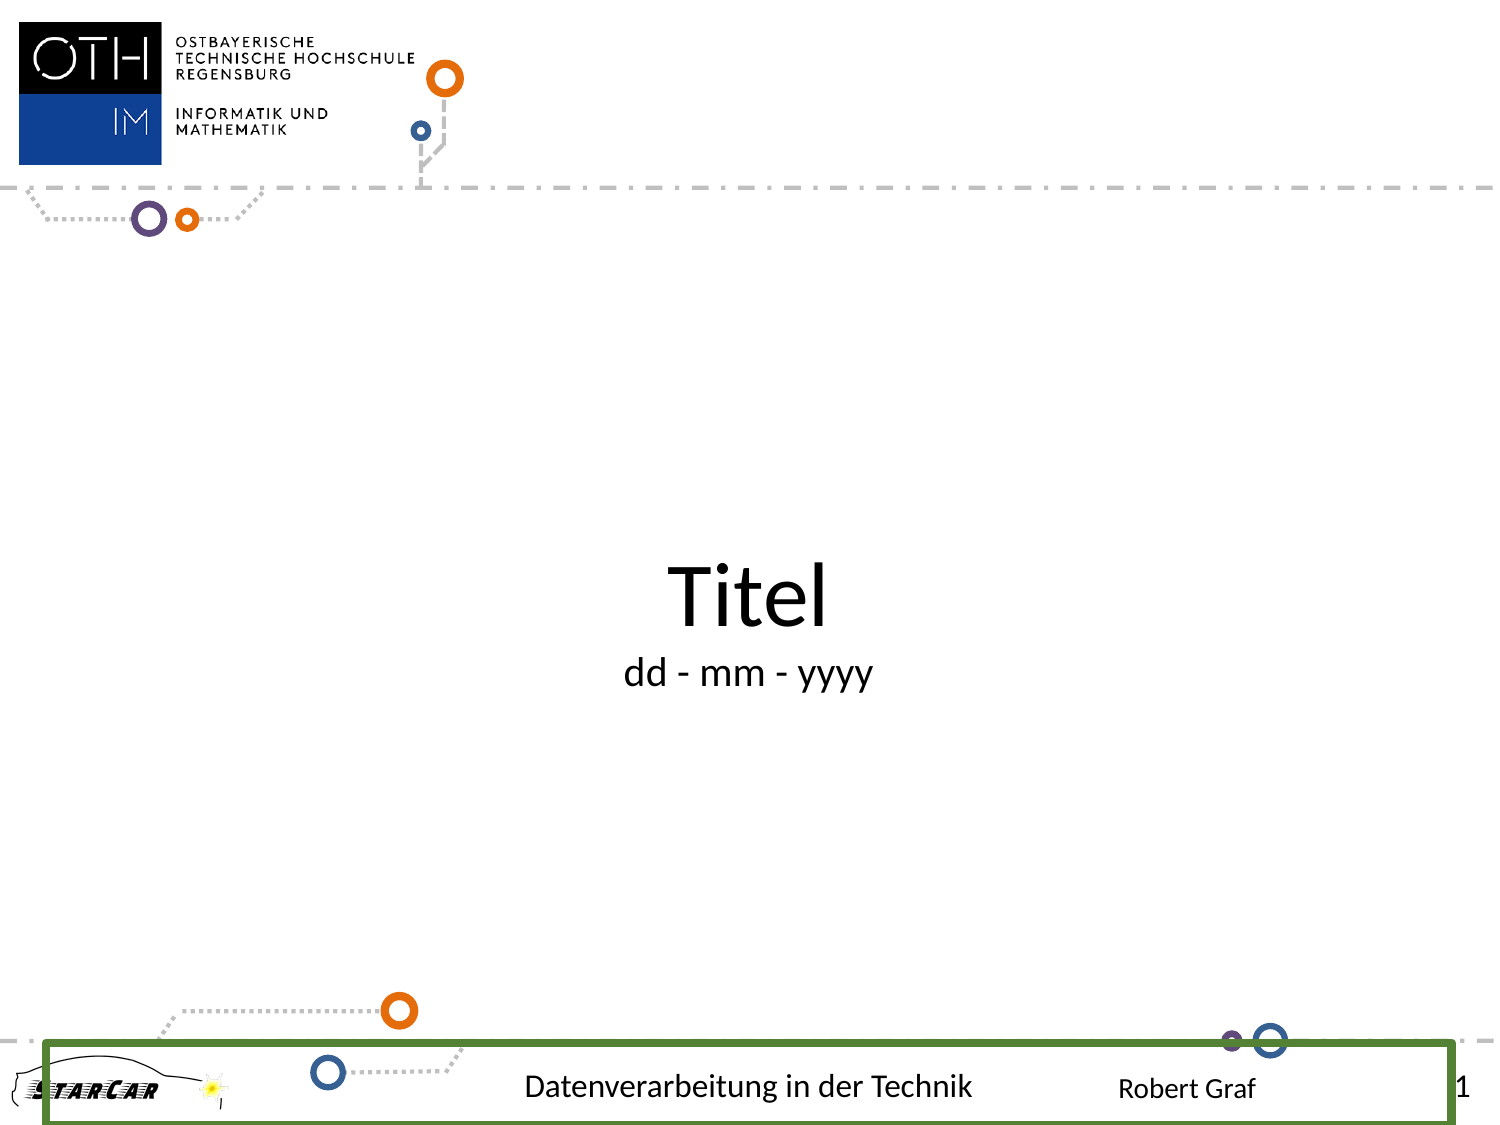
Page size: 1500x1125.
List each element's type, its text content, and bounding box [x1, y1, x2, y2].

picture [418, 127, 424, 134]
text_box Datenverarbeitung in der Technik [46, 1042, 1452, 1125]
picture [19, 22, 428, 165]
picture [0, 1053, 46, 1111]
text_box Titel dd - mm - yyyy [46, 237, 1452, 992]
